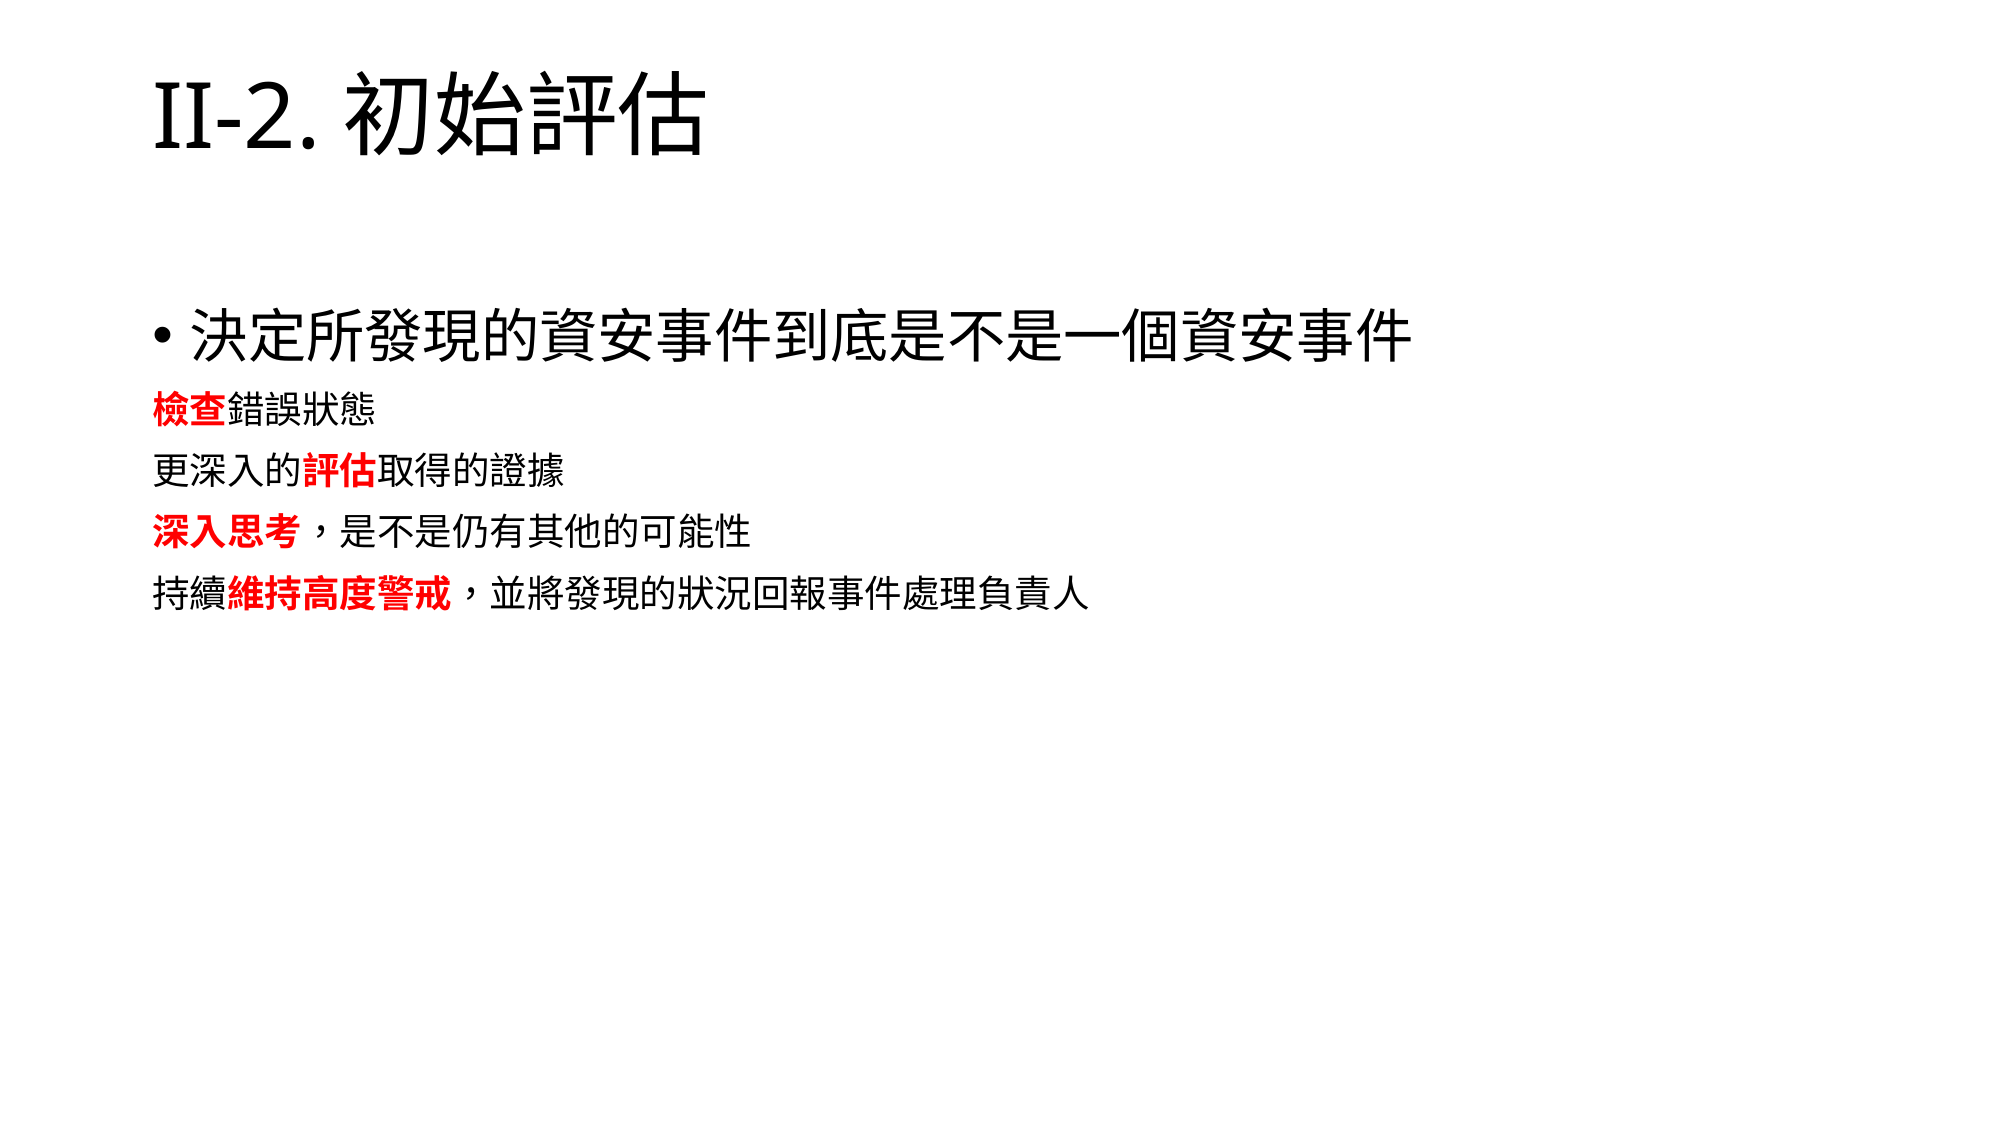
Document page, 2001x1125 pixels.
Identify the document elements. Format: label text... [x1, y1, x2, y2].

list 決定所發現的資安事件到底是不是一個資安事件 檢查錯誤狀態 更深入的評估取得的證據 深入思考，是不是仍有其他的可能性 持續維持高度警戒，並將發現的狀況回報事件處理負責人 [137, 299, 1863, 1014]
title II-2.初始評估 [137, 59, 1863, 178]
